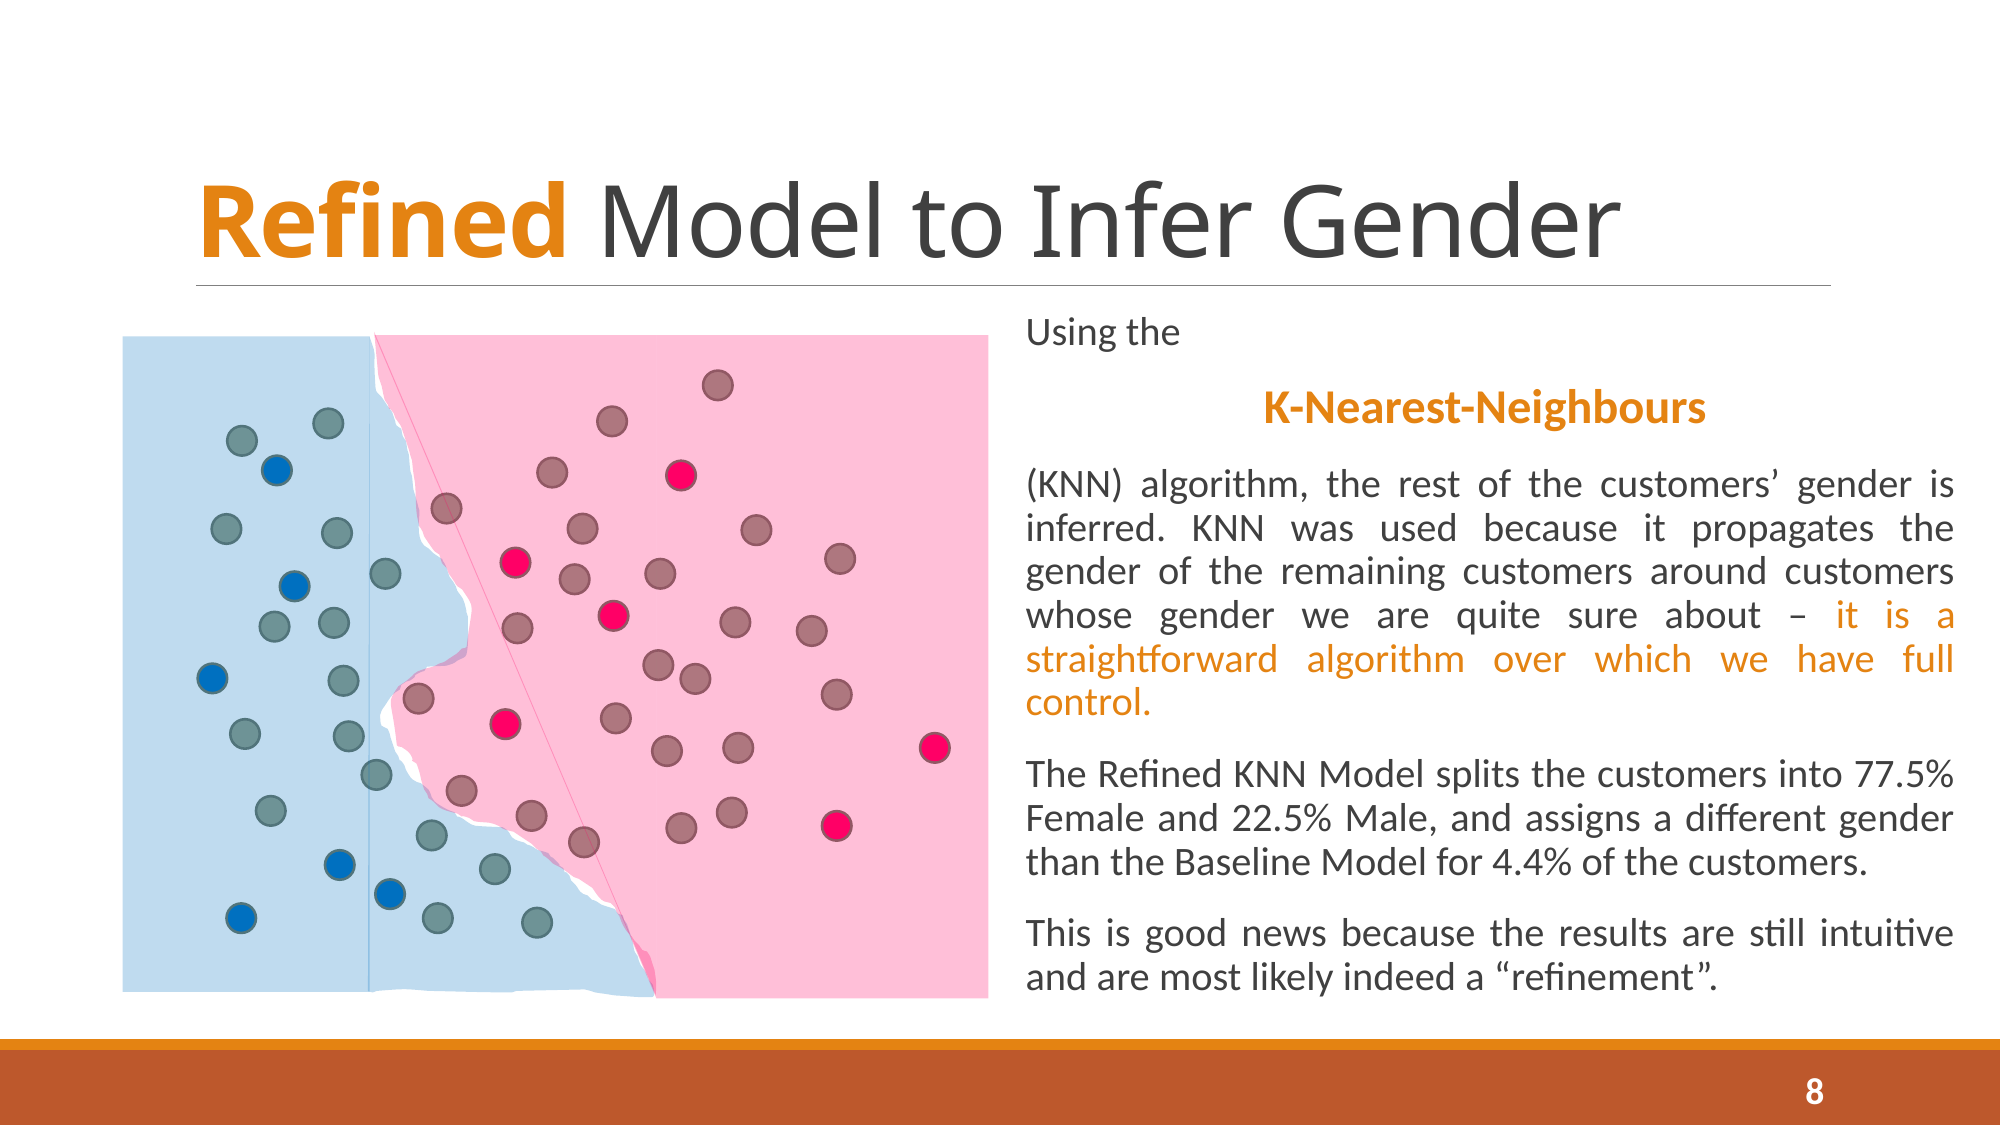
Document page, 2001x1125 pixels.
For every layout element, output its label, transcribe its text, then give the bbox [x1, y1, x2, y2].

list Using the K-Nearest-Neighbours (KNN) algorithm, the rest of the customers’ gender is inferred. KNN was used because it propagates the gender of the remaining customers around customers whose gender we are quite sure about – it is a straightforward algorithm over which we have full control. The Refined KNN Model splits the customers into 77.5% Female and 22.5% Male, and assigns a different gender than the Baseline Model for 4.4% of the customers. This is good news because the results are still intuitive and are most likely indeed a “refinement”. [1025, 302, 1956, 1018]
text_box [122, 331, 989, 999]
title Refined Model to Infer Gender [180, 47, 1830, 285]
slide_number 8 [1624, 1059, 1840, 1120]
